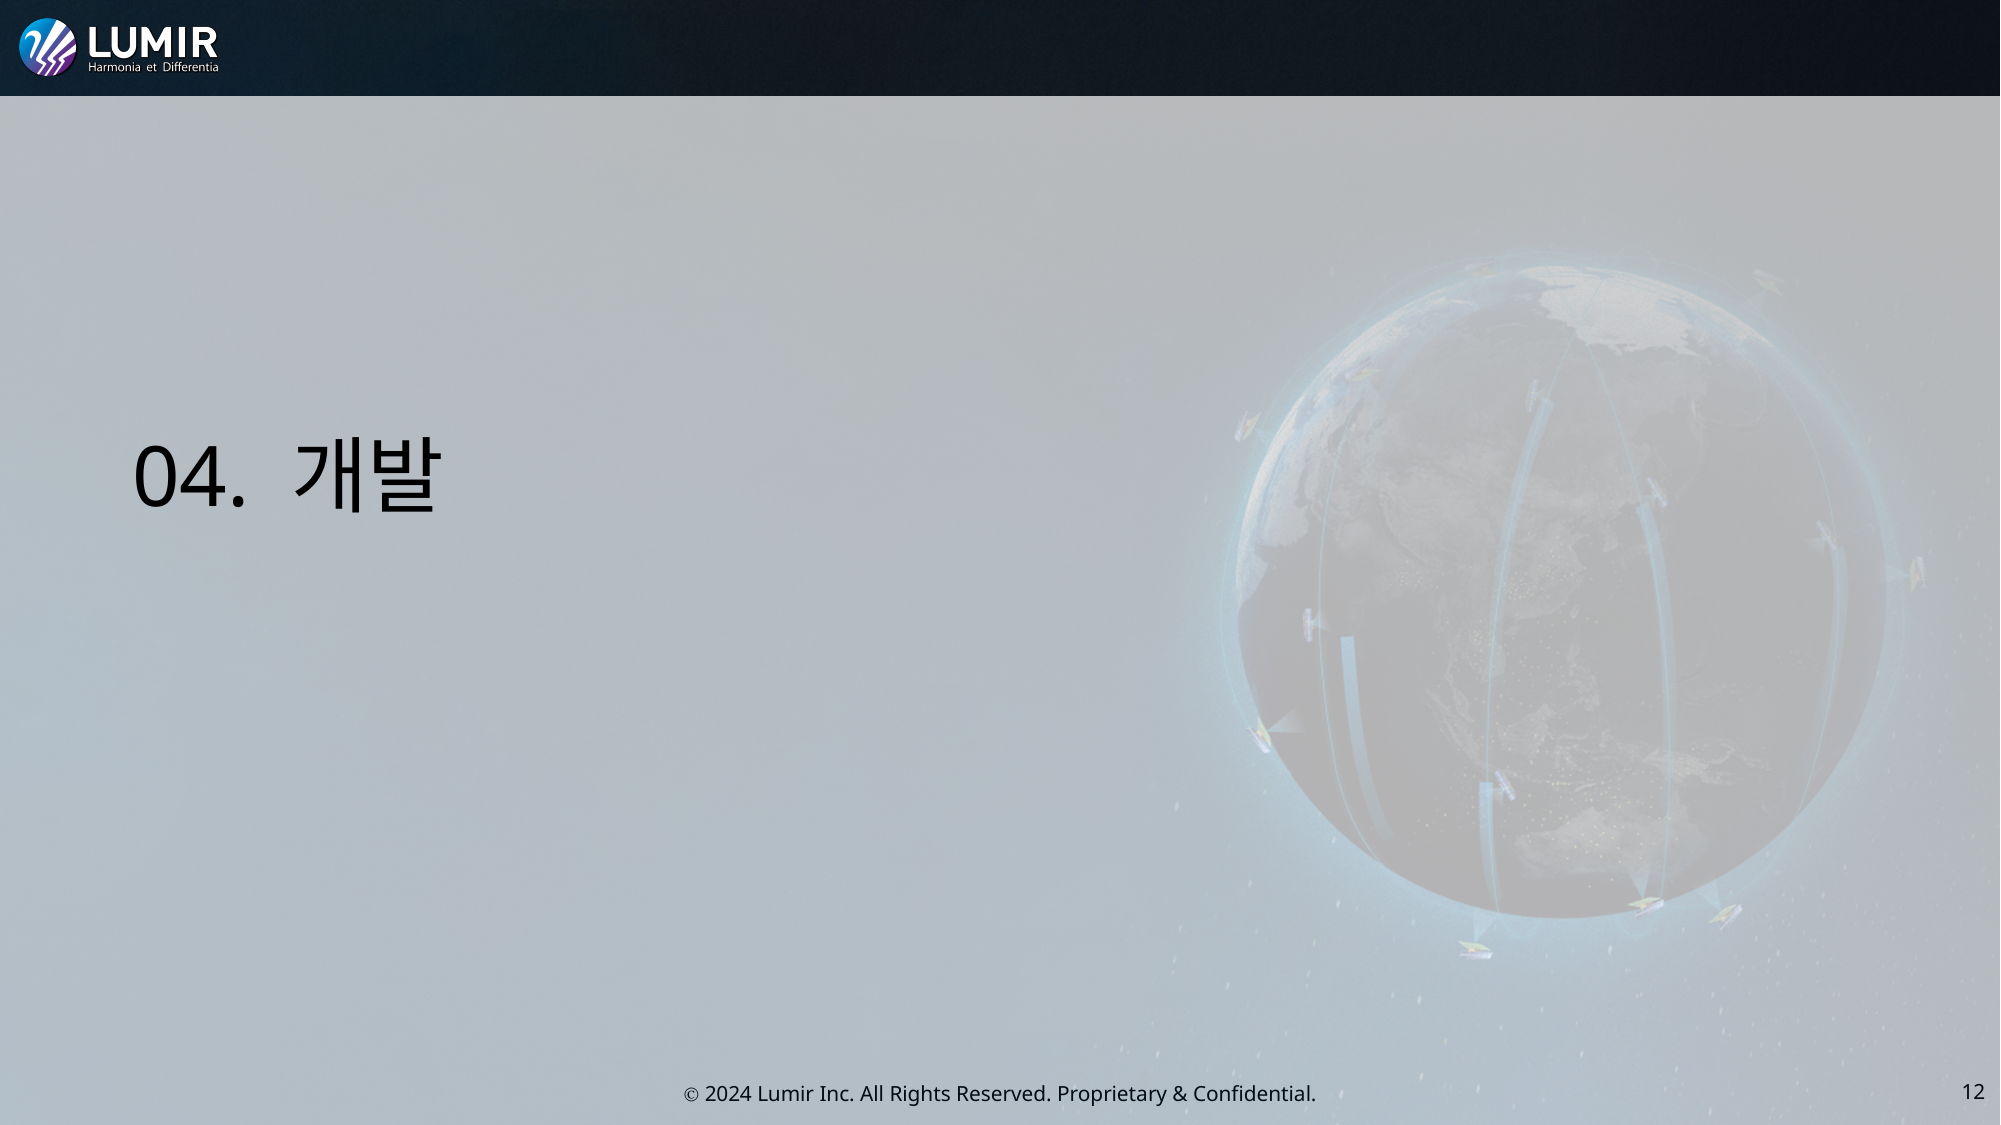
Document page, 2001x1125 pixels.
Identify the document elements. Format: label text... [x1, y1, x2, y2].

picture [717, 1086, 727, 1101]
picture [1117, 1090, 1127, 1101]
picture [981, 1090, 989, 1101]
picture [1128, 1087, 1135, 1101]
picture [739, 1086, 751, 1101]
picture [1022, 1090, 1032, 1101]
picture [0, 0, 2000, 96]
picture [1150, 1090, 1166, 1106]
picture [970, 1090, 980, 1101]
picture [807, 1090, 813, 1101]
picture [684, 1088, 698, 1101]
picture [1963, 1084, 1968, 1099]
picture [759, 1086, 767, 1101]
picture [1244, 1085, 1254, 1101]
picture [820, 1086, 825, 1101]
picture [1004, 1090, 1010, 1101]
picture [958, 1086, 968, 1101]
picture [1137, 1090, 1146, 1101]
picture [1071, 1090, 1077, 1101]
picture [705, 1086, 715, 1101]
picture [1207, 1090, 1217, 1101]
picture [1034, 1085, 1044, 1101]
picture [1011, 1090, 1021, 1101]
picture [1092, 1090, 1102, 1106]
picture [1220, 1090, 1229, 1101]
picture [1974, 1084, 1984, 1099]
picture [1294, 1090, 1303, 1101]
picture [891, 1086, 901, 1101]
picture [1281, 1087, 1288, 1101]
picture [1257, 1090, 1267, 1101]
picture [933, 1087, 940, 1101]
picture [922, 1085, 931, 1101]
picture [840, 1090, 848, 1101]
picture [1231, 1085, 1239, 1101]
picture [782, 1090, 798, 1101]
picture [860, 1086, 873, 1101]
picture [828, 1090, 837, 1101]
picture [908, 1090, 918, 1106]
picture [1105, 1090, 1111, 1101]
picture [1059, 1086, 1069, 1101]
title 04. 개발 [117, 402, 1863, 558]
picture [1173, 1086, 1187, 1101]
picture [941, 1090, 949, 1101]
picture [991, 1090, 1001, 1101]
picture [1194, 1086, 1205, 1101]
picture [729, 1086, 739, 1101]
picture [769, 1090, 778, 1101]
picture [1270, 1090, 1279, 1101]
picture [1078, 1090, 1088, 1101]
